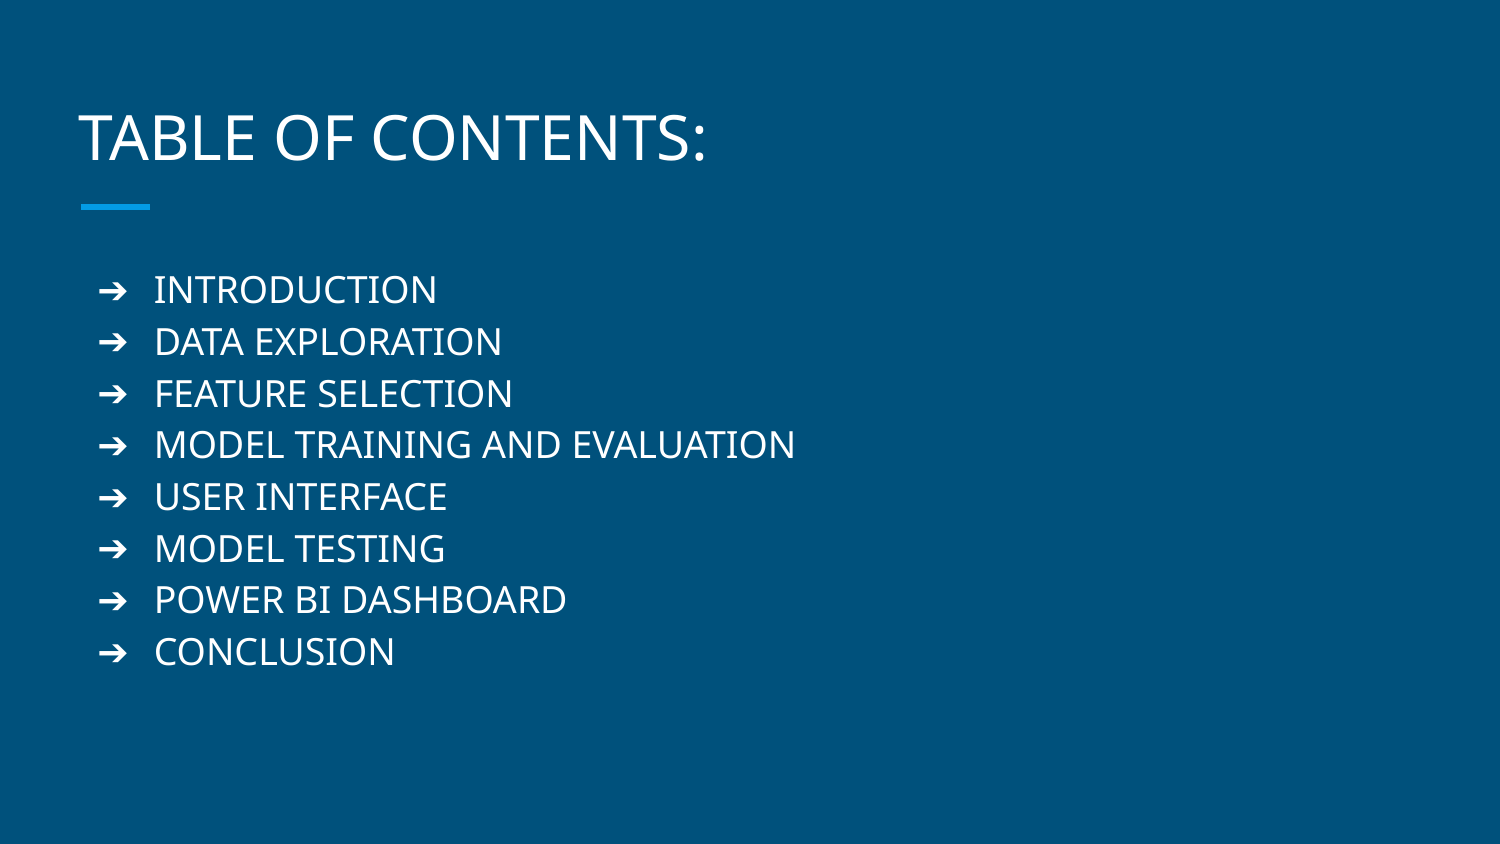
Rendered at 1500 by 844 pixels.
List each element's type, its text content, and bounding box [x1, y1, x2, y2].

list INTRODUCTION DATA EXPLORATION FEATURE SELECTION MODEL TRAINING AND EVALUATION USER INTERFACE MODEL TESTING POWER BI DASHBOARD CONCLUSION [63, 244, 1437, 750]
title TABLE OF CONTENTS: [63, 75, 1437, 188]
